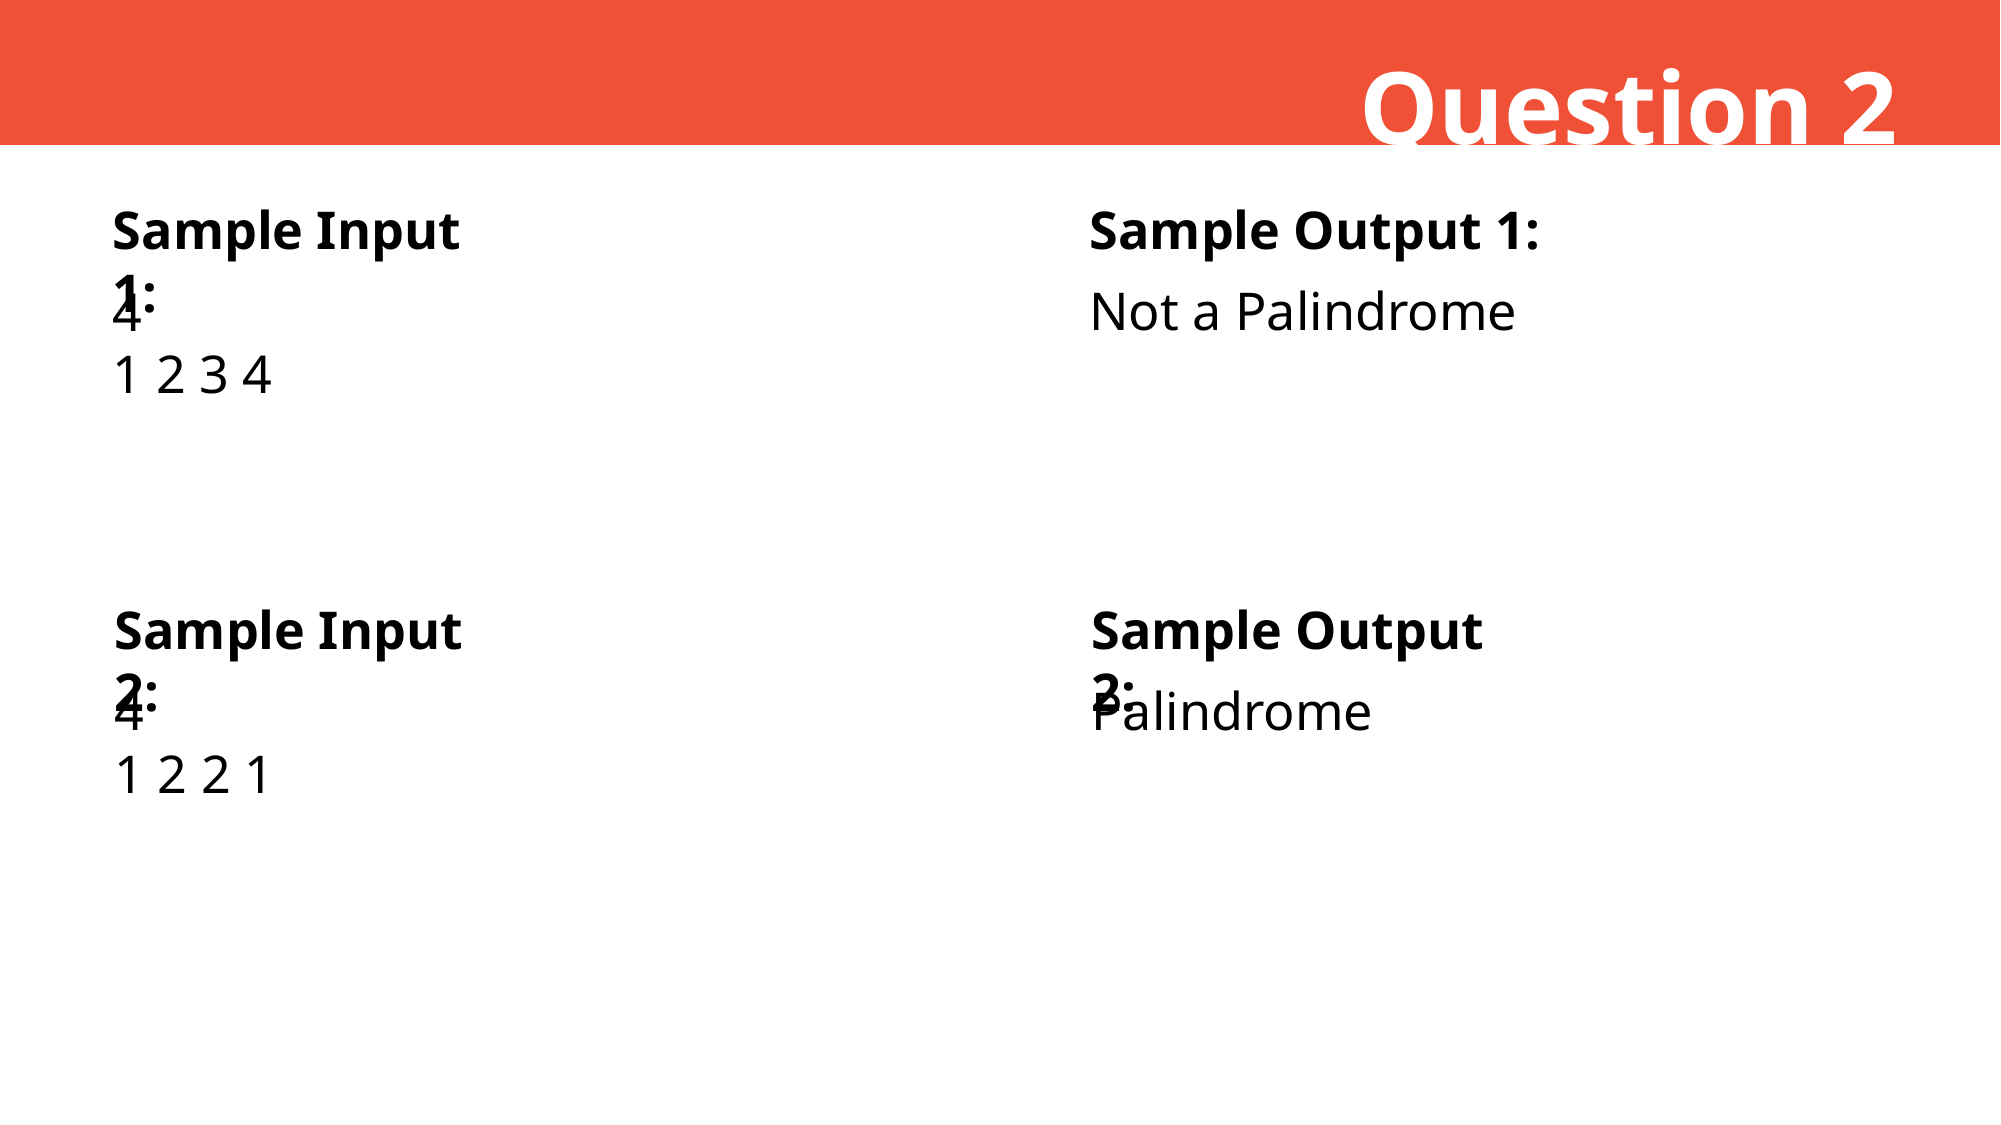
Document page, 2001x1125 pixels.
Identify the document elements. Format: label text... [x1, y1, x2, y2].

text_box Not a Palindrome [1074, 271, 1902, 349]
text_box Sample Input 1: [98, 190, 525, 271]
text_box 4 1 2 3 4 [98, 271, 925, 412]
text_box [0, 0, 2000, 147]
text_box 4 1 2 2 1 [99, 671, 927, 811]
text_box Sample Input 2: [99, 589, 525, 671]
text_box Question 2 [638, 37, 1914, 173]
text_box Sample Output 1: [1074, 190, 1575, 268]
text_box Palindrome [1076, 670, 1904, 748]
text_box Sample Output 2: [1076, 589, 1538, 670]
